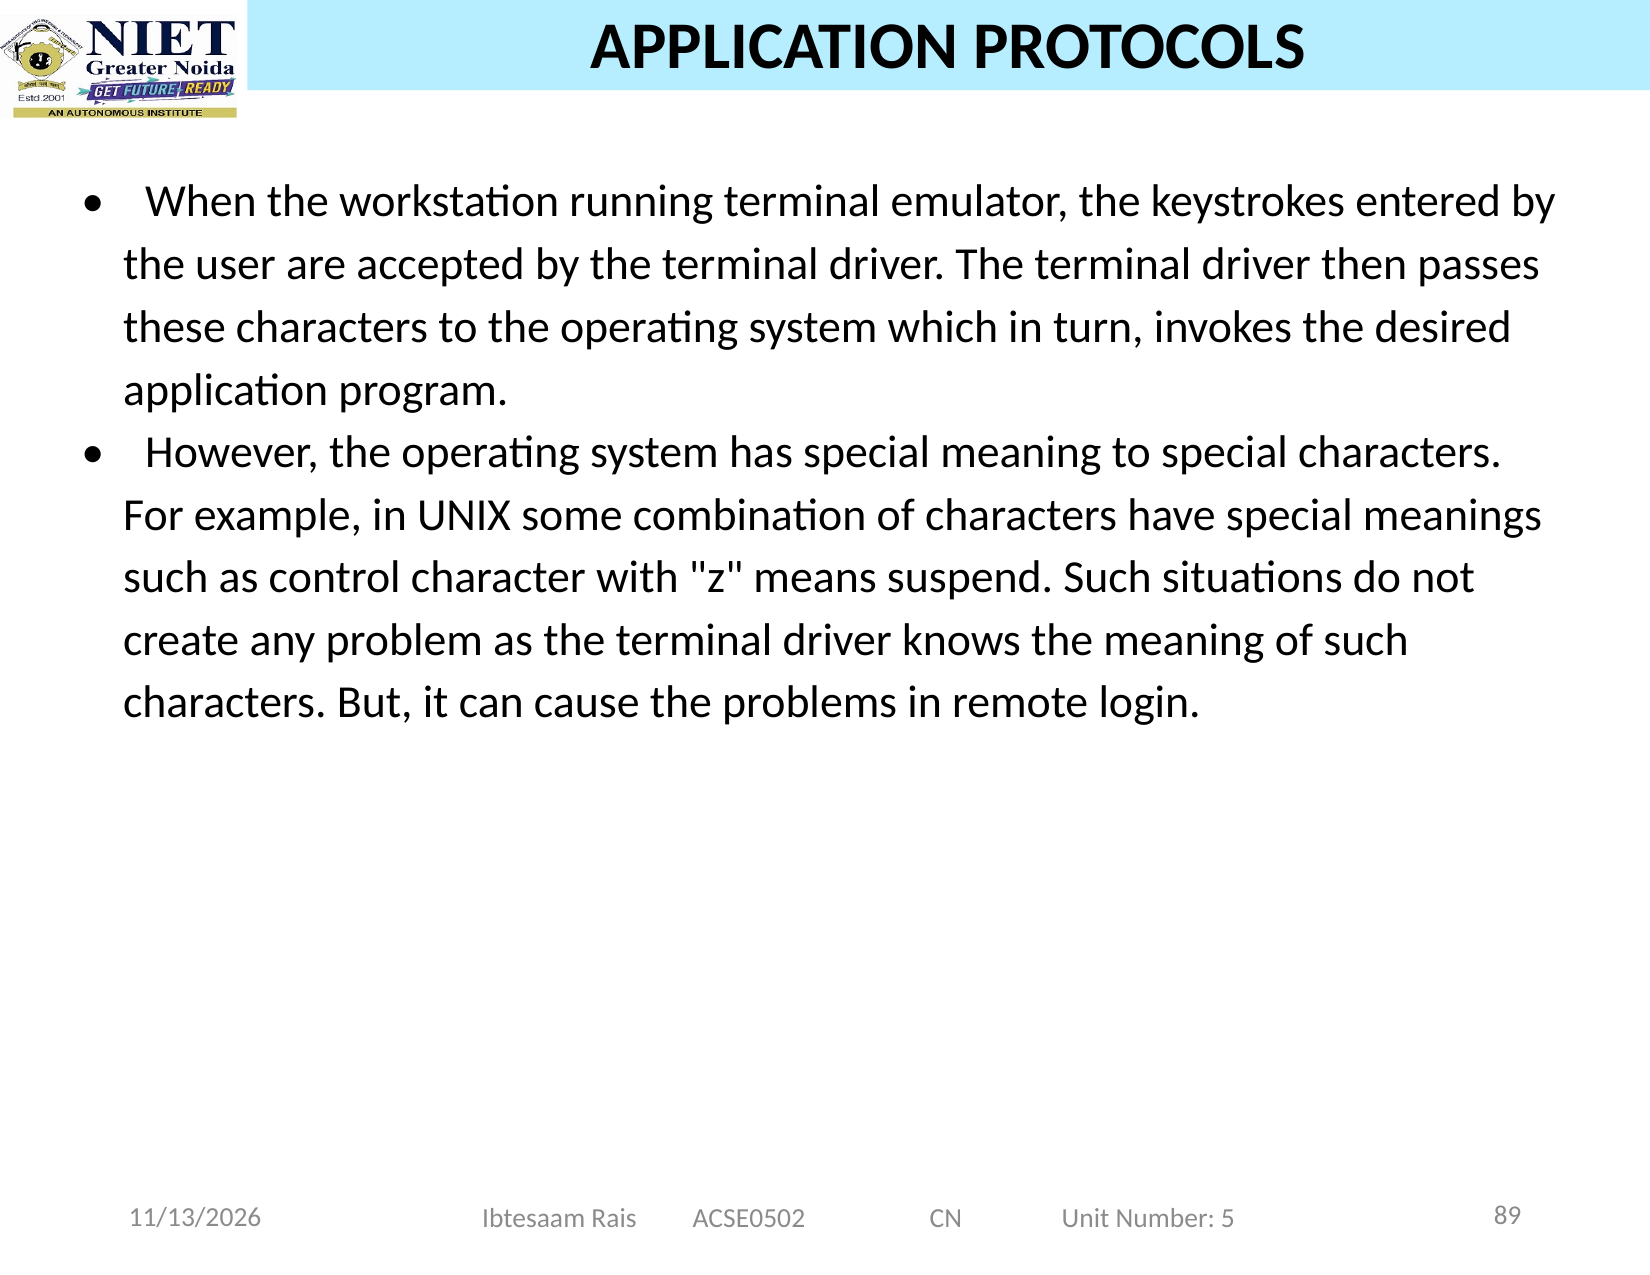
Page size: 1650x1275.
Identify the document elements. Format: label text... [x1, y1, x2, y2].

picture [0, 0, 237, 146]
slide_number 89 [1433, 1179, 1537, 1248]
text_box • When the workstation running terminal emulator, the keystrokes entered by the user are accepted by the terminal driver. The terminal driver then passes these characters to the operating system which in turn, invokes the desired application program. • However, the operating system has special meaning to special characters. For example, in UNIX some combination of characters have special meanings such as control character with "z" means suspend. Such situations do not create any problem as the terminal driver knows the meaning of such characters. But, it can cause the problems in remote login. [81, 162, 1572, 780]
title APPLICATION PROTOCOLS [247, 0, 1650, 91]
footer Ibtesaam Rais ACSE0502 CN Unit Number: 5 [405, 1184, 1314, 1250]
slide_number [113, 1181, 300, 1250]
